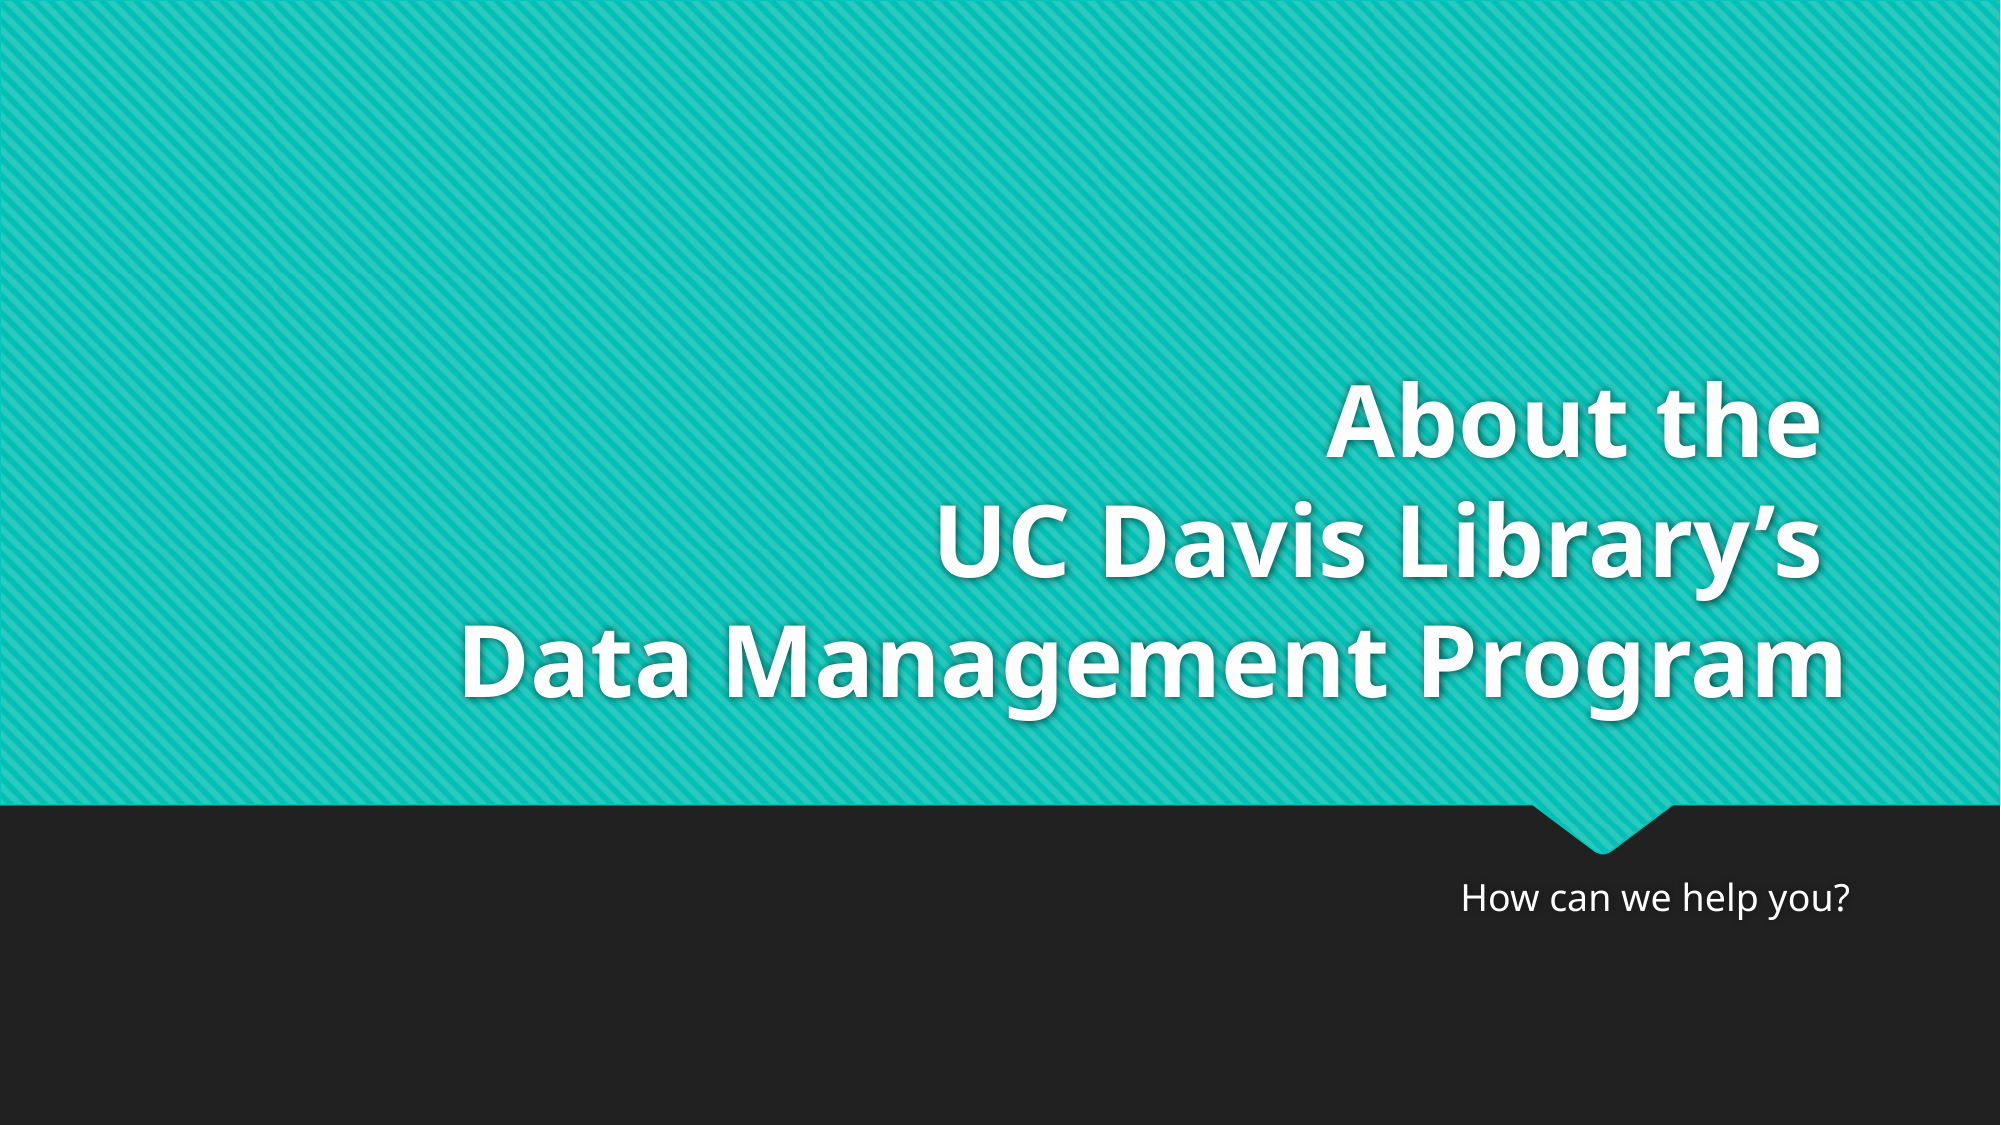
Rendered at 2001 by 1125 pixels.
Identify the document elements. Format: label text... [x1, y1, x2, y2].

list How can we help you? [132, 866, 1866, 938]
title About the UC Davis Library’s Data Management Program [132, 484, 1866, 726]
